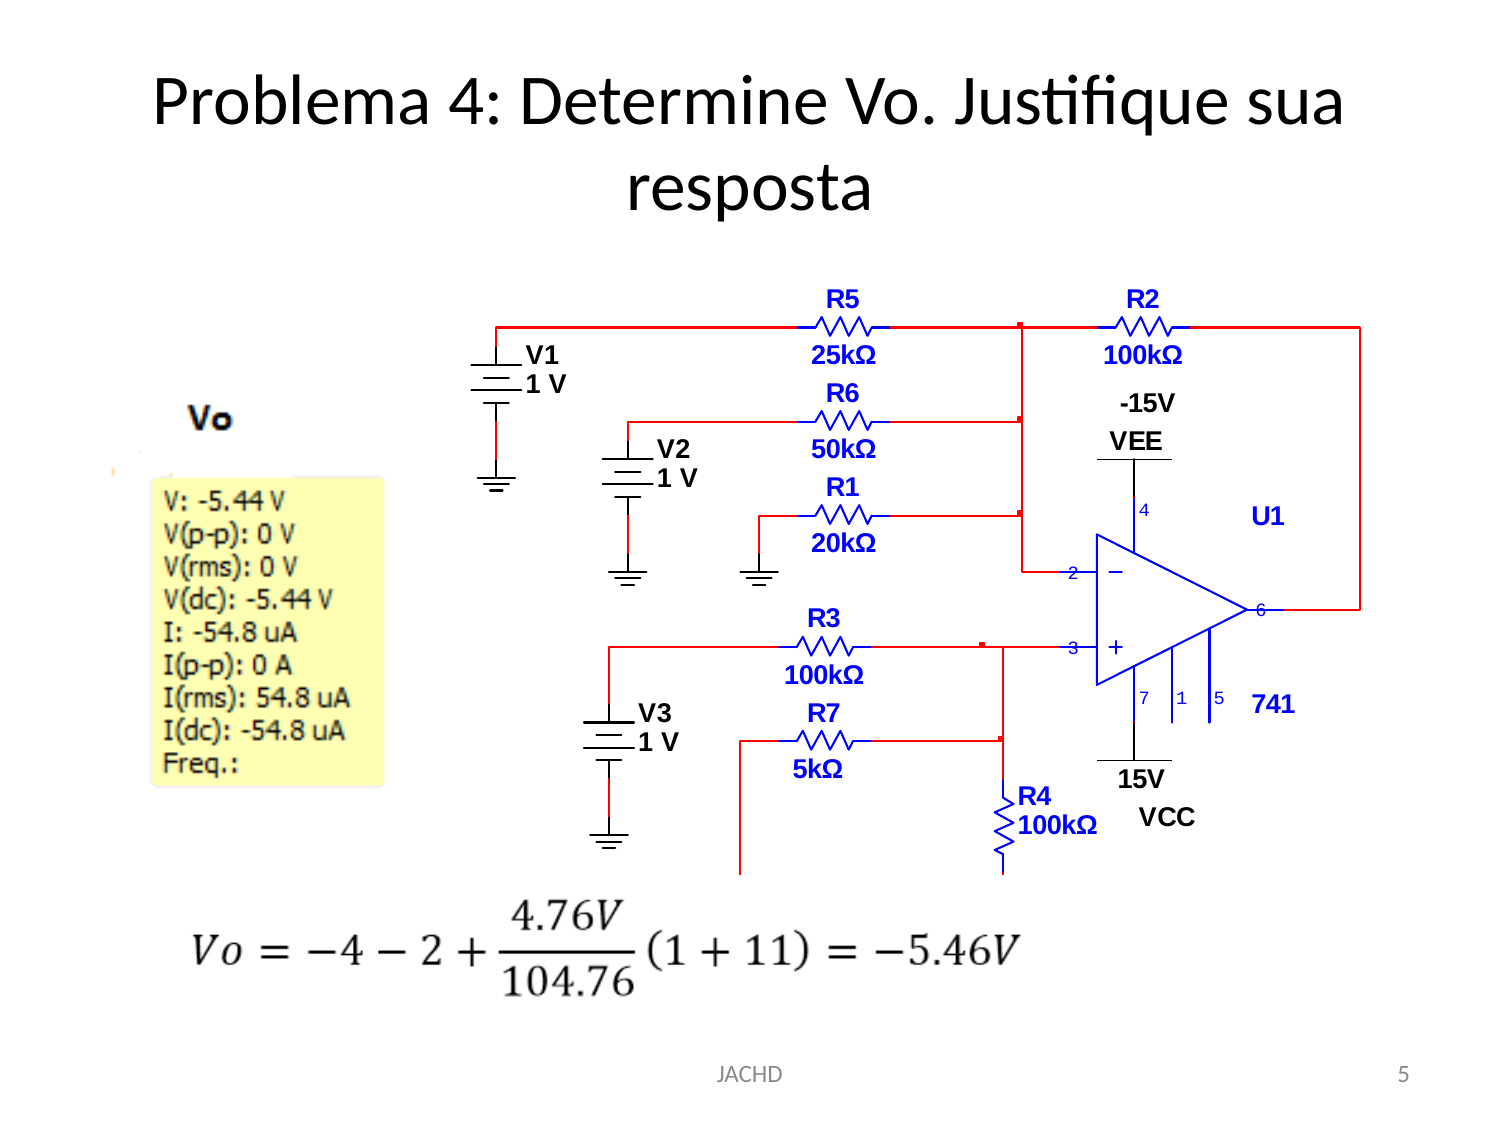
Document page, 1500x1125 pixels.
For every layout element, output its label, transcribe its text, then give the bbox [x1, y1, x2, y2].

title Problema 4: Determine Vo. Justifique sua resposta [75, 45, 1425, 233]
footer JACHD [512, 1042, 988, 1103]
picture [100, 373, 408, 815]
picture [147, 875, 1028, 1014]
slide_number 5 [1074, 1042, 1425, 1103]
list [454, 279, 1363, 987]
